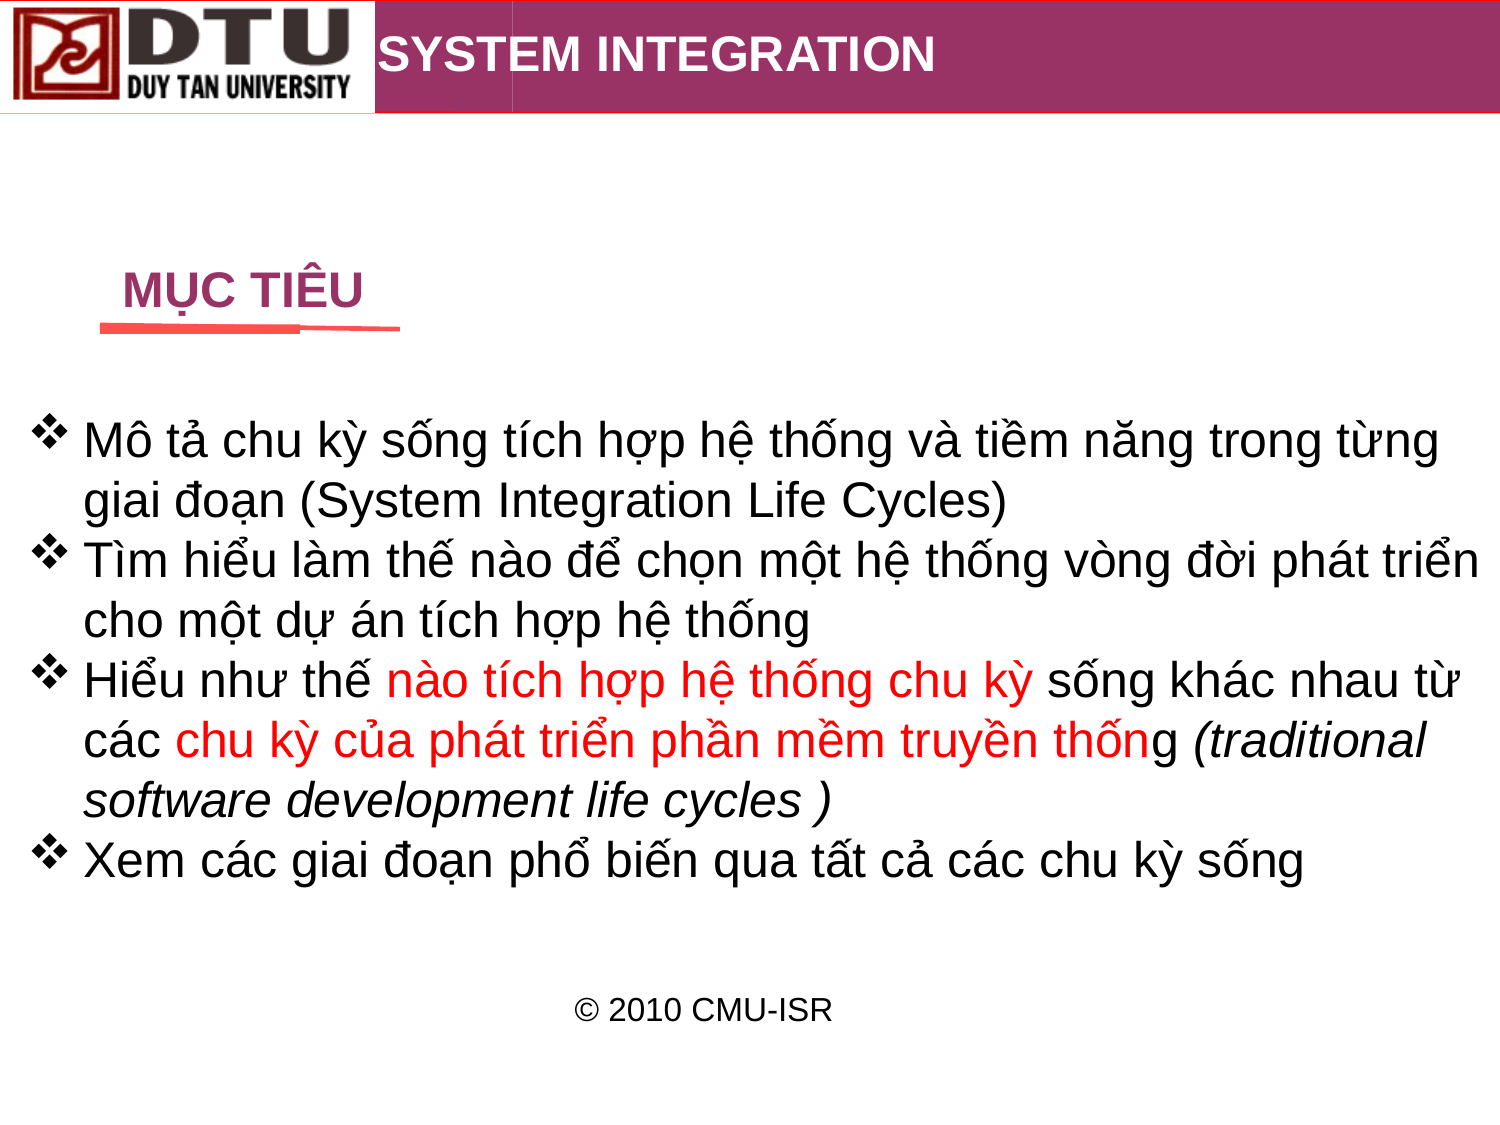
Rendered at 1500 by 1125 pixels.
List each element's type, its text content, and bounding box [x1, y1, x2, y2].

text_box © 2010 CMU-ISR [362, 1015, 971, 1080]
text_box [376, 0, 1500, 113]
text_box MỤC TIÊU [12, 250, 475, 325]
picture [0, 0, 376, 113]
text_box Mô tả chu kỳ sống tích hợp hệ thống và tiềm năng trong từng giai đoạn (System Integration Life Cycles) Tìm hiểu làm thế nào để chọn một hệ thống vòng đời phát triển cho một dự án tích hợp hệ thống Hiểu như thế nào tích hợp hệ thống chu kỳ sống khác nhau từ các chu kỳ của phát triển phần mềm truyền thống (traditional software development life cycles ) Xem các giai đoạn phổ biến qua tất cả các chu kỳ sống [12, 399, 1500, 1015]
